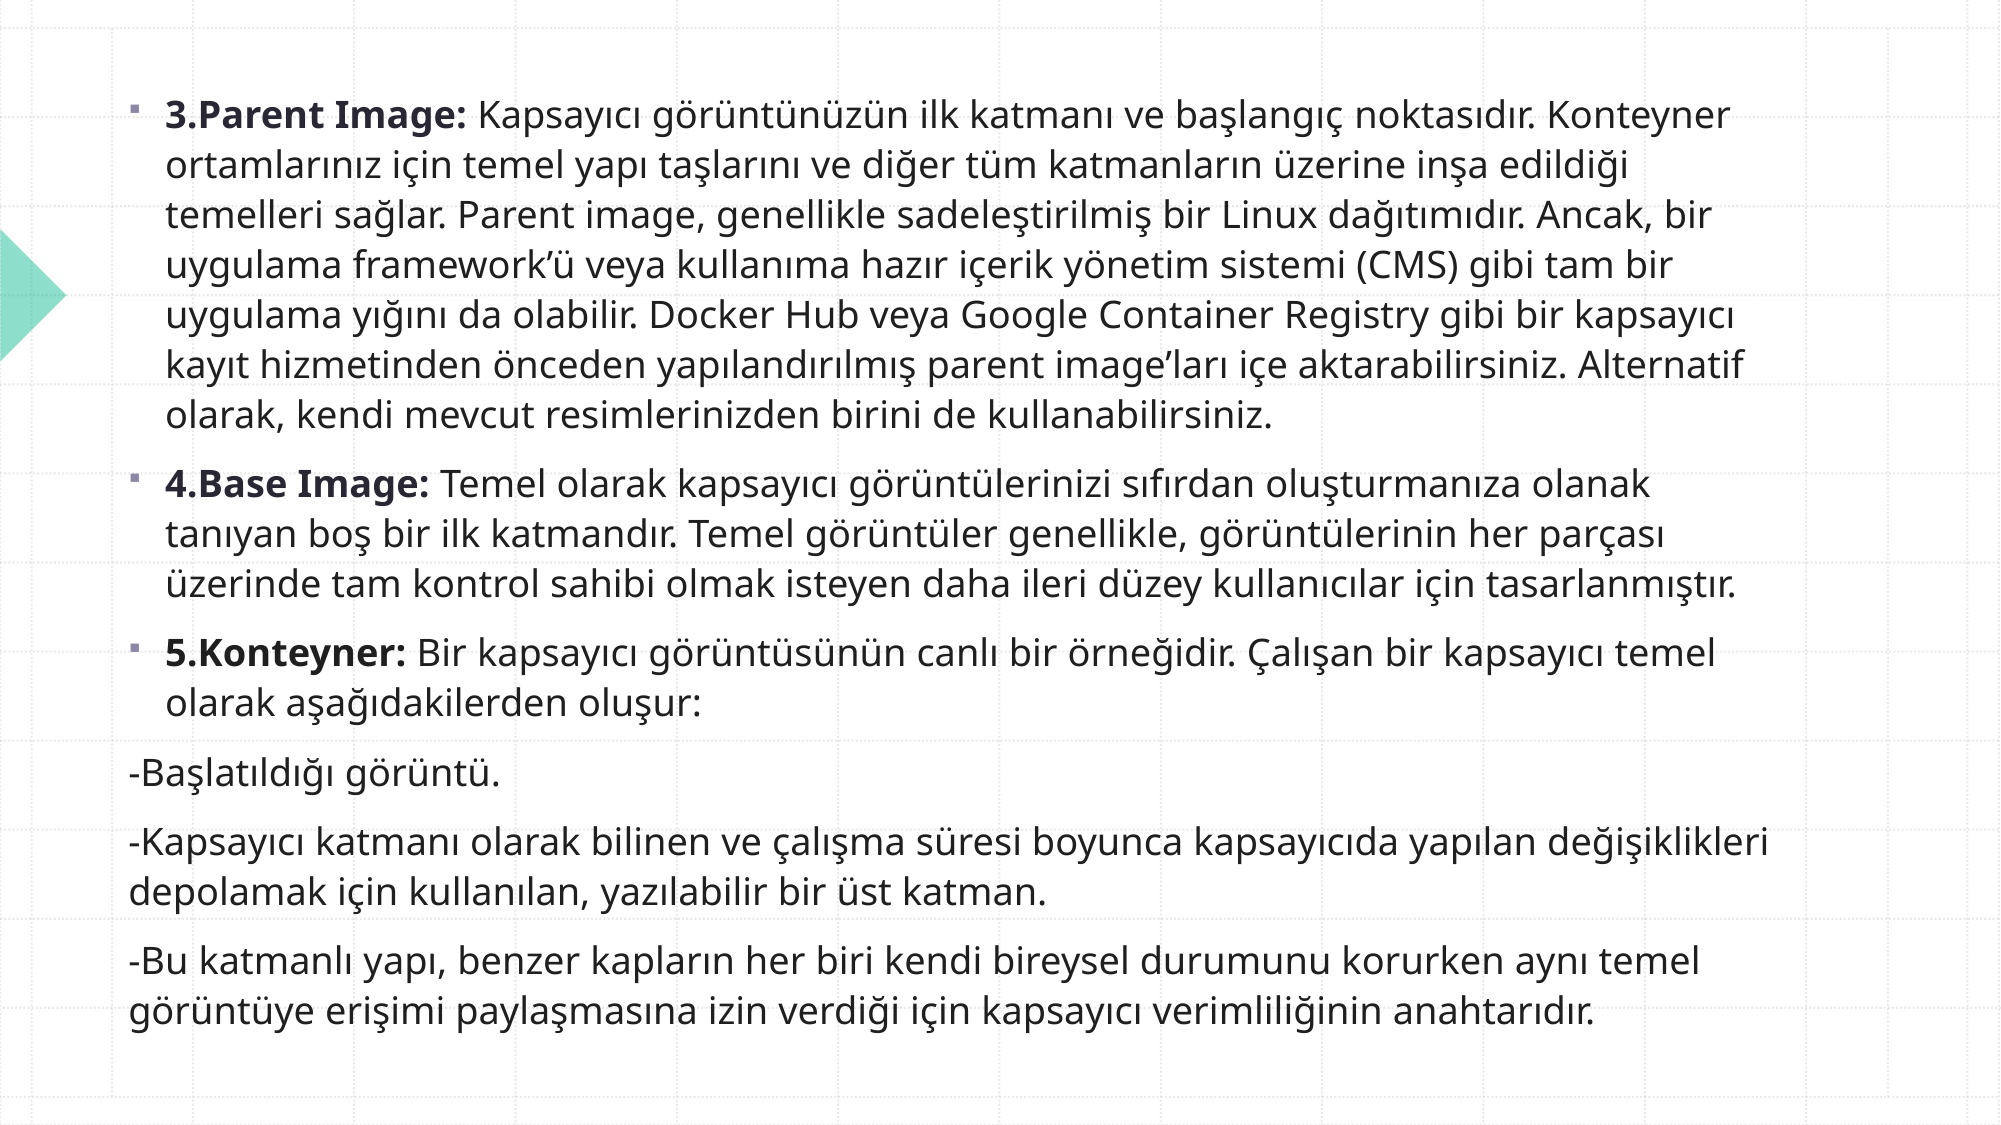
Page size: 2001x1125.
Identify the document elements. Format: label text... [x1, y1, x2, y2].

list 3.Parent Image: Kapsayıcı görüntünüzün ilk katmanı ve başlangıç ​​noktasıdır. Konteyner ortamlarınız için temel yapı taşlarını ve diğer tüm katmanların üzerine inşa edildiği temelleri sağlar. Parent image, genellikle sadeleştirilmiş bir Linux dağıtımıdır. Ancak, bir uygulama framework’ü veya kullanıma hazır içerik yönetim sistemi (CMS) gibi tam bir uygulama yığını da olabilir. Docker Hub veya Google Container Registry gibi bir kapsayıcı kayıt hizmetinden önceden yapılandırılmış parent image’ları içe aktarabilirsiniz. Alternatif olarak, kendi mevcut resimlerinizden birini de kullanabilirsiniz. 4.Base Image: Temel olarak kapsayıcı görüntülerinizi sıfırdan oluşturmanıza olanak tanıyan boş bir ilk katmandır. Temel görüntüler genellikle, görüntülerinin her parçası üzerinde tam kontrol sahibi olmak isteyen daha ileri düzey kullanıcılar için tasarlanmıştır. 5.Konteyner: Bir kapsayıcı görüntüsünün canlı bir örneğidir. Çalışan bir kapsayıcı temel olarak aşağıdakilerden oluşur: -Başlatıldığı görüntü. -Kapsayıcı katmanı olarak bilinen ve çalışma süresi boyunca kapsayıcıda yapılan değişiklikleri depolamak için kullanılan, yazılabilir bir üst katman. -Bu katmanlı yapı, benzer kapların her biri kendi bireysel durumunu korurken aynı temel görüntüye erişimi paylaşmasına izin verdiği için kapsayıcı verimliliğinin anahtarıdır. [113, 78, 1808, 1060]
